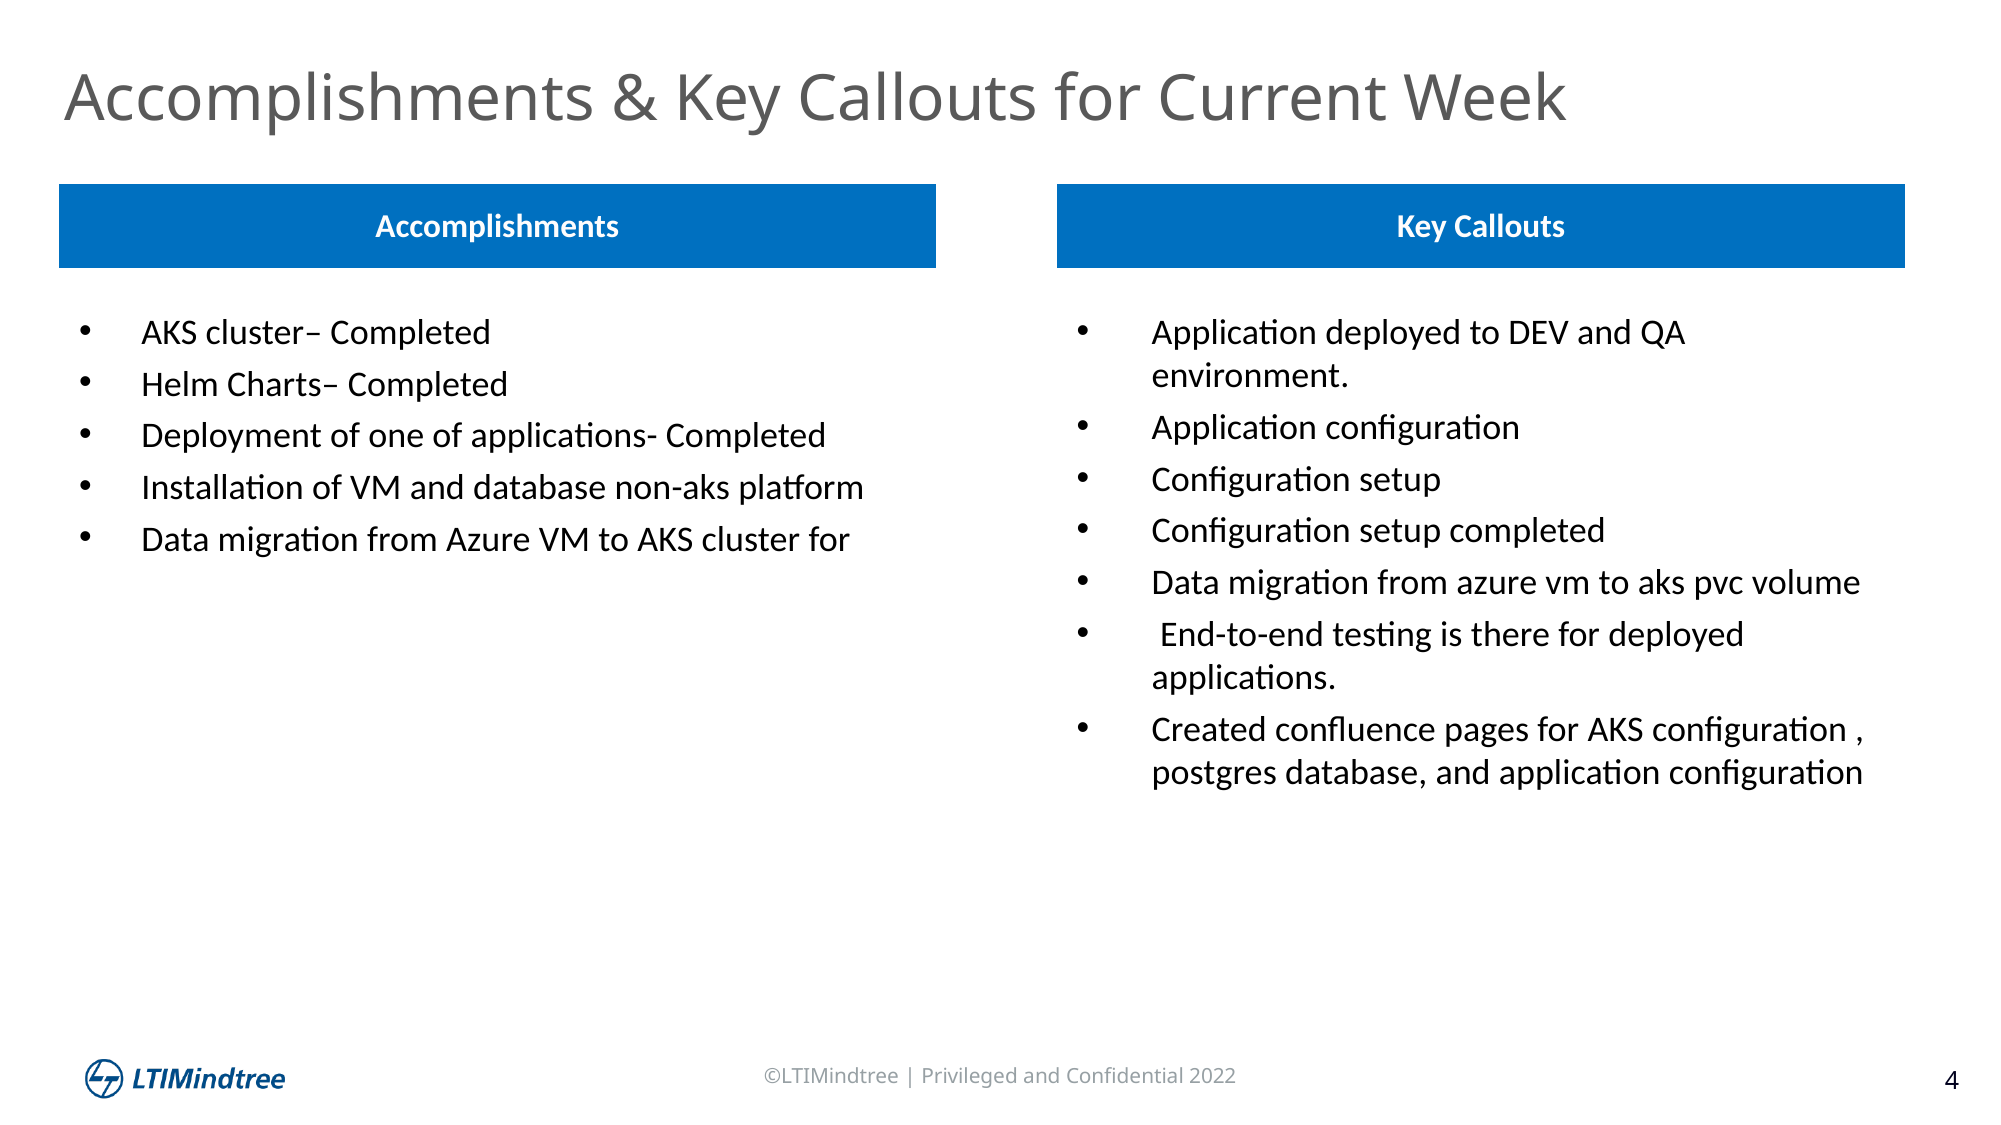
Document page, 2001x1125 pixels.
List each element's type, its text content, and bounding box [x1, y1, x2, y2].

text_box AKS cluster– Completed Helm Charts– Completed Deployment of one of applications- Completed Installation of VM and database non-aks platform Data migration from Azure VM to AKS cluster for [59, 298, 908, 762]
text_box Accomplishments & Key Callouts for Current Week [49, 58, 1836, 142]
text_box Application deployed to DEV and QA environment. Application configuration Configuration setup Configuration setup completed Data migration from azure vm to aks pvc volume End-to-end testing is there for deployed applications. Created confluence pages for AKS configuration , postgres database, and application configuration [1056, 298, 1906, 957]
text_box Accomplishments [58, 183, 937, 269]
text_box Key Callouts [1056, 183, 1906, 269]
